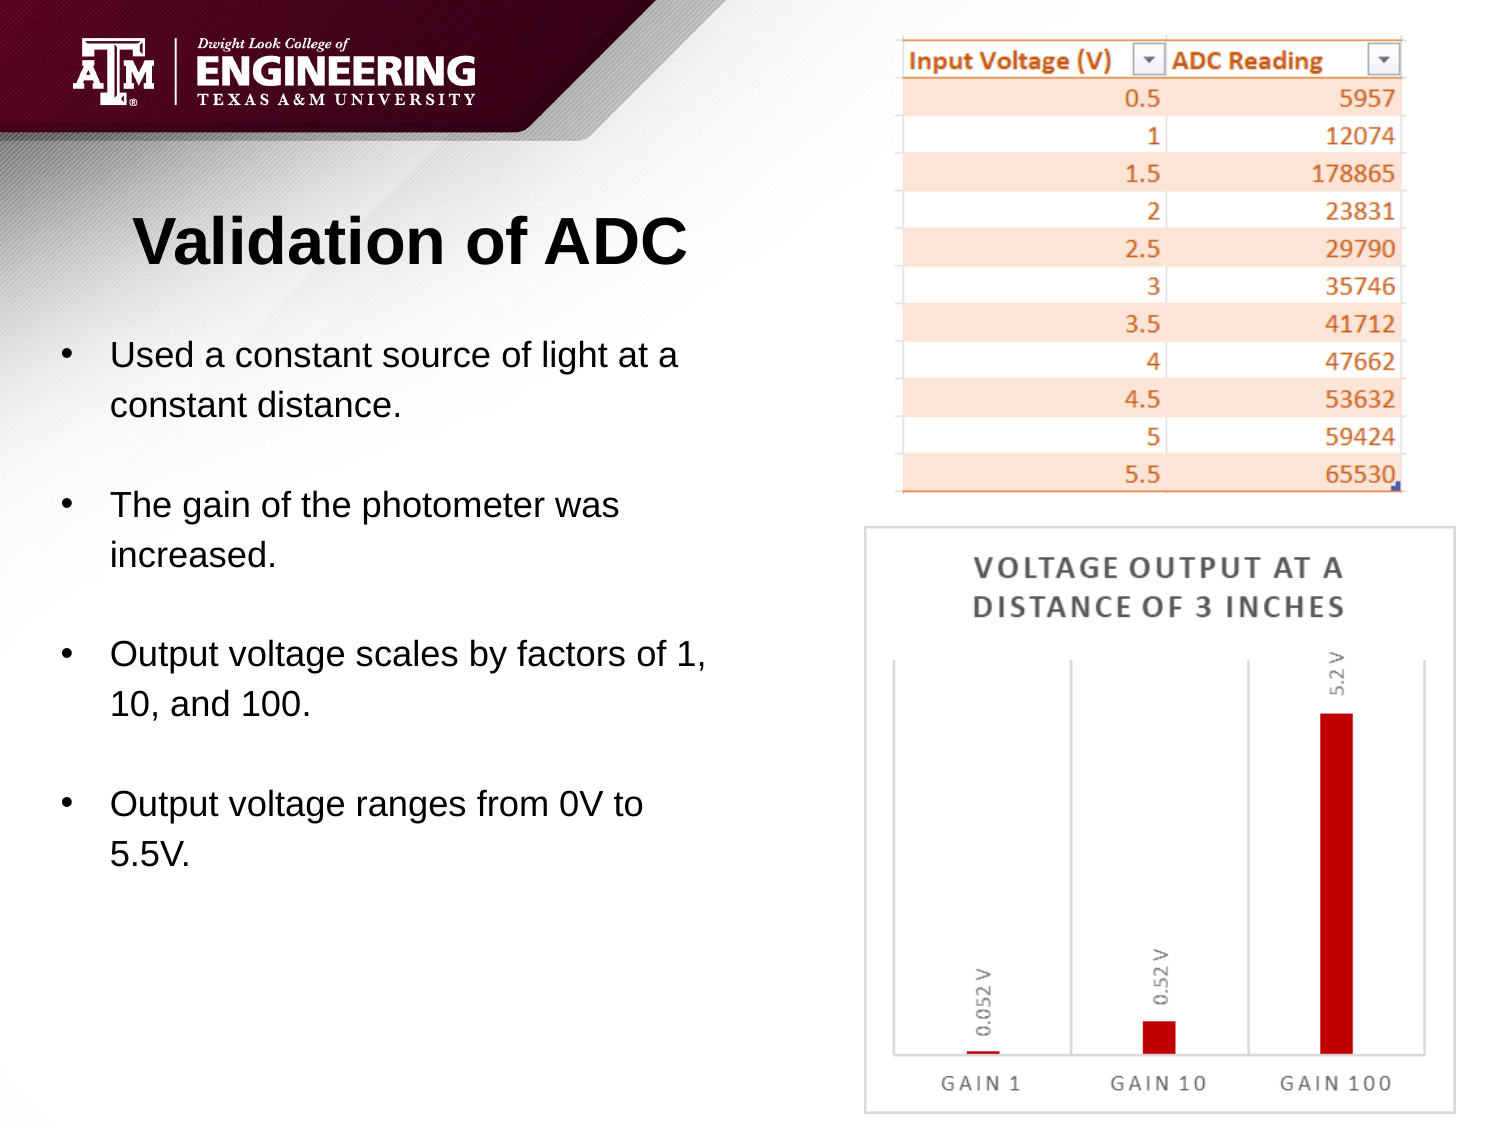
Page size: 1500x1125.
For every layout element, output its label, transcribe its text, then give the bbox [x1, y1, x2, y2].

text_box Used a constant source of light at a constant distance. The gain of the photometer was increased. Output voltage scales by factors of 1, 10, and 100. Output voltage ranges from 0V to 5.5V. [45, 317, 741, 883]
picture [0, 0, 1500, 1125]
title Validation of ADC [0, 166, 890, 298]
